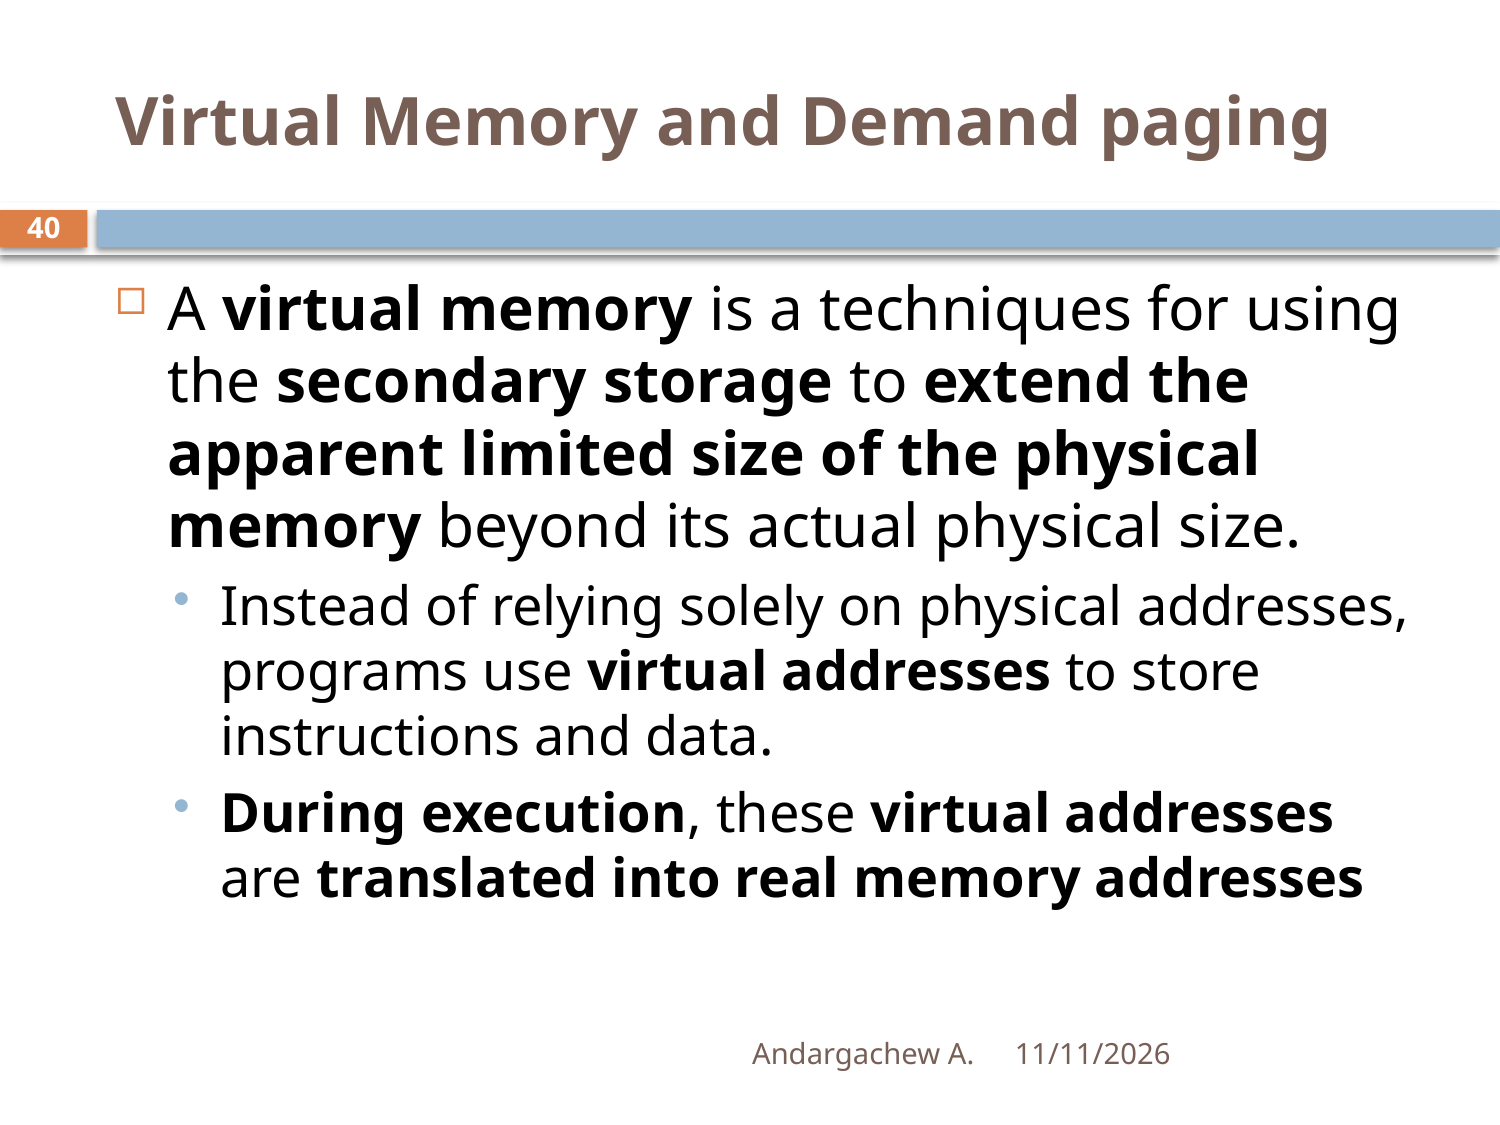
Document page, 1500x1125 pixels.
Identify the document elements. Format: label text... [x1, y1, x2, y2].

list A virtual memory is a techniques for using the secondary storage to extend the apparent limited size of the physical memory beyond its actual physical size. Instead of relying solely on physical addresses, programs use virtual addresses to store instructions and data. During execution, these virtual addresses are translated into real memory addresses [100, 262, 1438, 1000]
title Virtual Memory and Demand paging [100, 37, 1438, 200]
slide_number 40 [0, 208, 88, 249]
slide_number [999, 1025, 1438, 1085]
footer Andargachew A. [99, 1024, 990, 1085]
